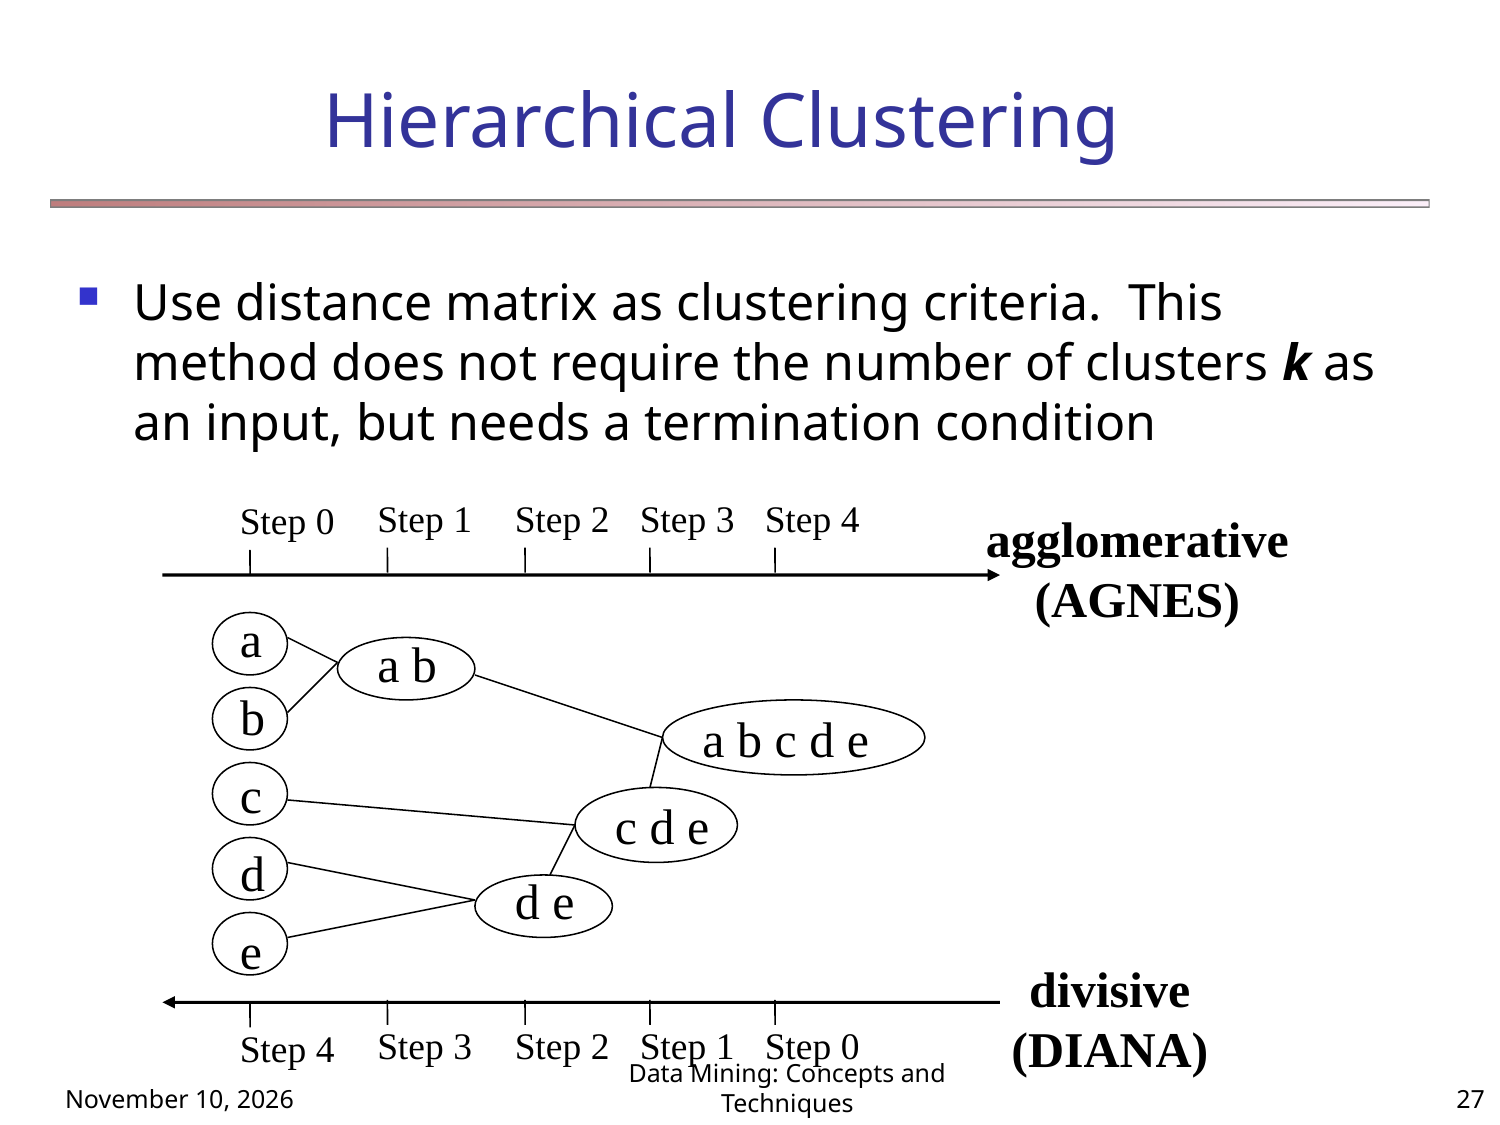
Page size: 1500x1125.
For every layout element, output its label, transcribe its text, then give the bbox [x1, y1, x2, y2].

title Hierarchical Clustering [123, 80, 1321, 154]
list Use distance matrix as clustering criteria. This method does not require the number of clusters k as an input, but needs a termination condition [62, 262, 1425, 1063]
slide_number 27 [1187, 1062, 1500, 1125]
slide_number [49, 1062, 363, 1125]
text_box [162, 487, 1304, 1086]
footer Data Mining: Concepts and Techniques [549, 1094, 1026, 1125]
